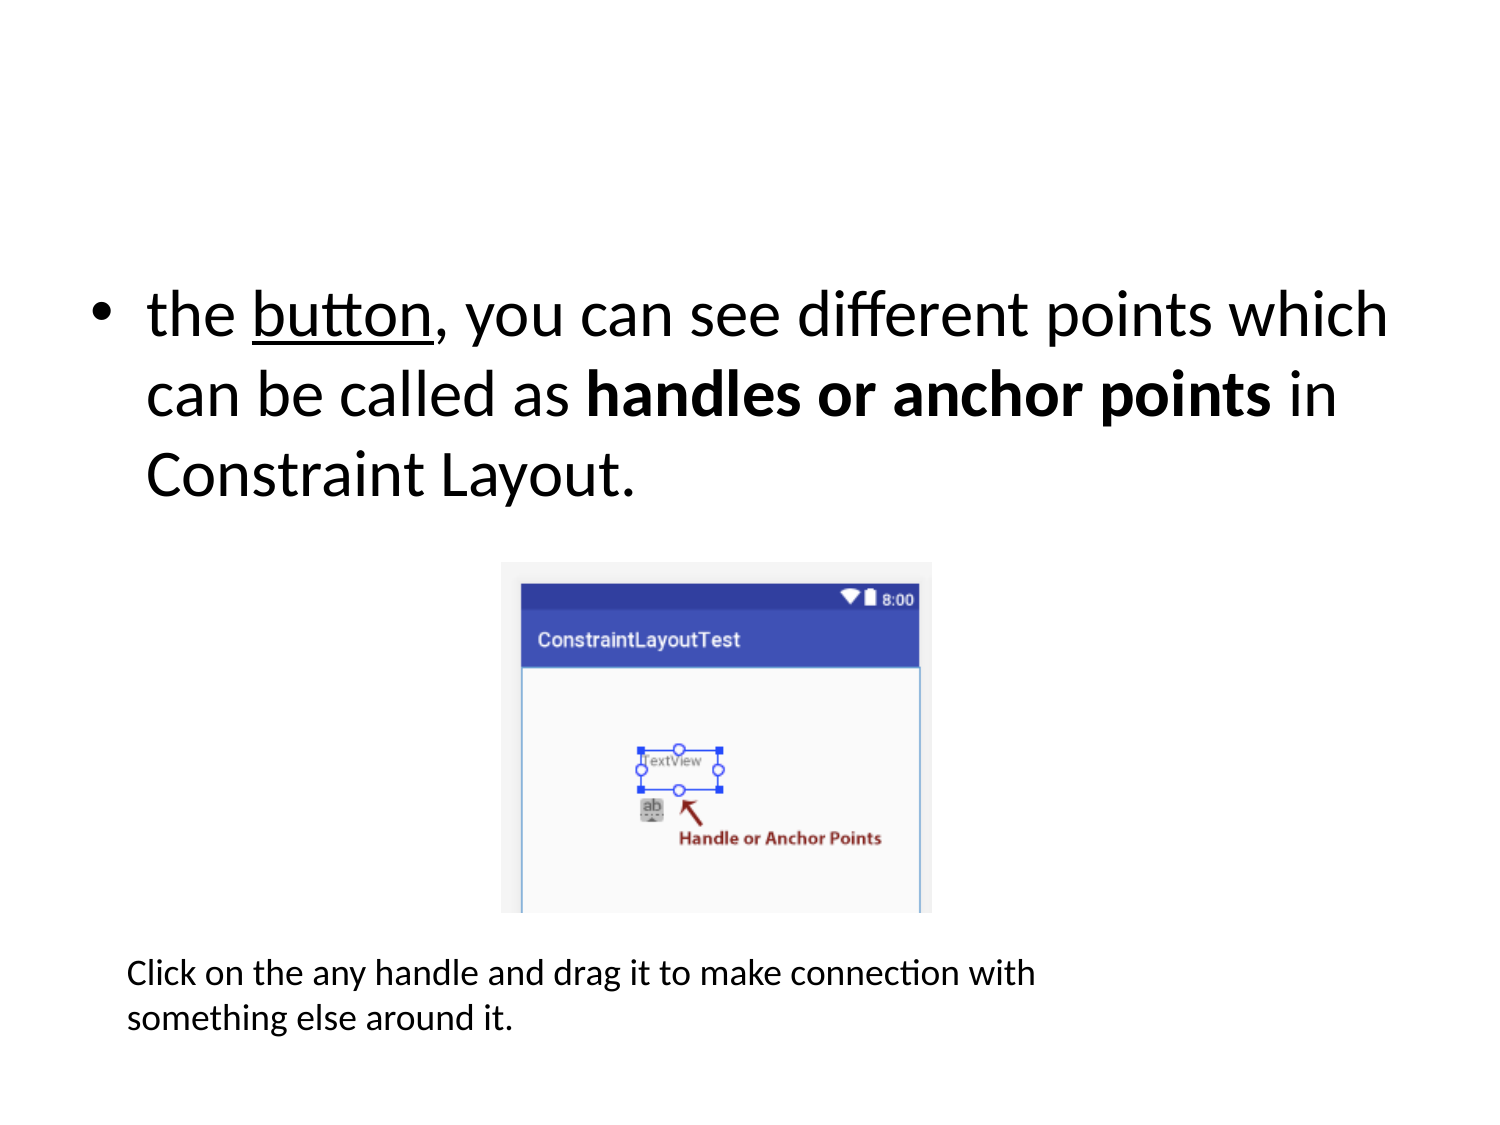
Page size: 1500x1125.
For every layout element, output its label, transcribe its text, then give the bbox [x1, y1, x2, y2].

list the button, you can see different points which can be called as handles or anchor points in Constraint Layout. [75, 262, 1425, 1005]
text_box Click on the any handle and drag it to make connection with something else around it. [112, 940, 1176, 1046]
picture [501, 562, 932, 913]
